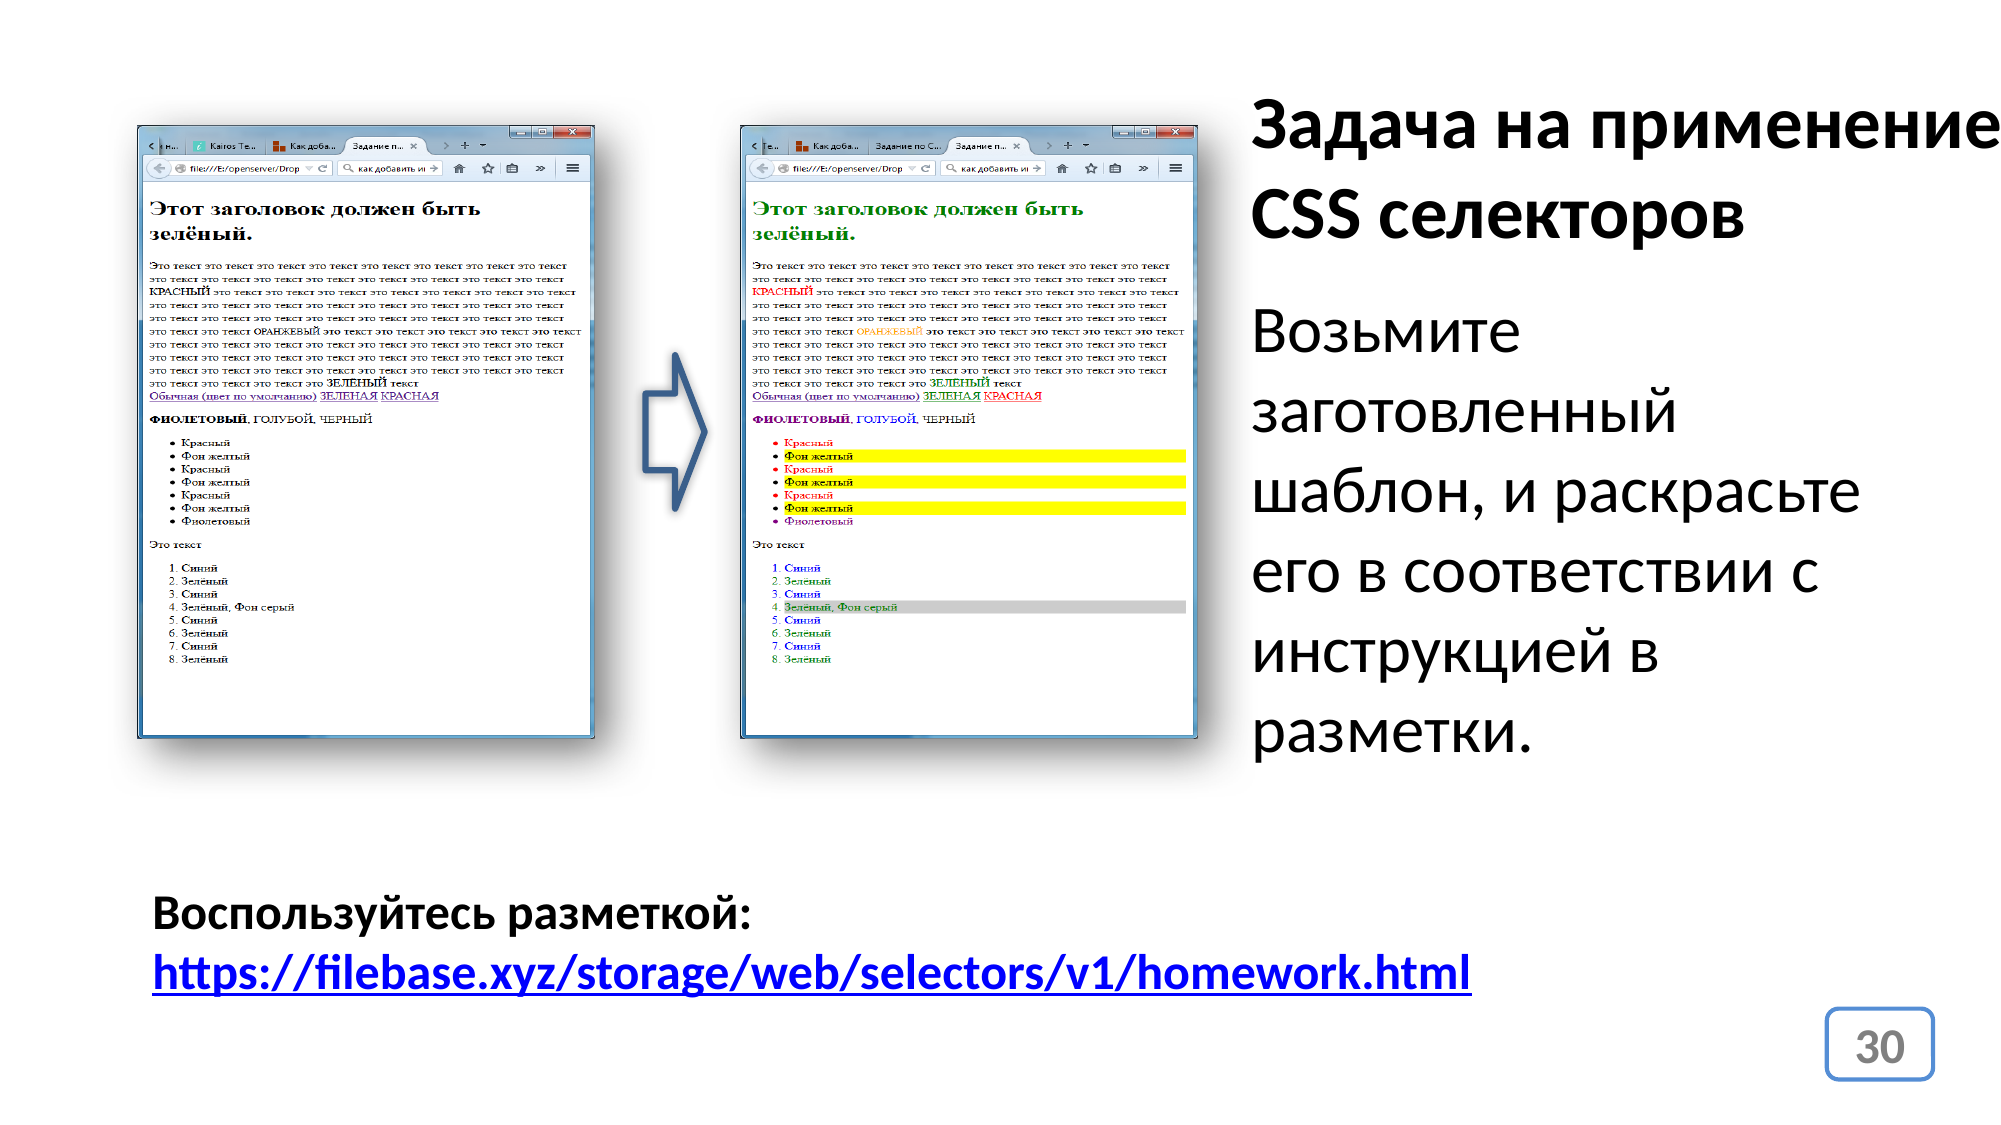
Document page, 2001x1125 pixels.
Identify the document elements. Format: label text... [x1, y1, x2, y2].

text_box [643, 353, 707, 511]
text_box 30 [1824, 1006, 1936, 1082]
picture [739, 125, 1198, 739]
text_box Воспользуйтесь разметкой: https://filebase.xyz/storage/web/selectors/v1/homework.html [137, 872, 1662, 1008]
text_box Возьмите заготовленный шаблон, и раскрасьте его в соответствии с инструкцией в разметки. [1236, 278, 1898, 774]
text_box Задача на применение CSS селекторов [1236, 66, 2000, 262]
picture [137, 125, 595, 739]
